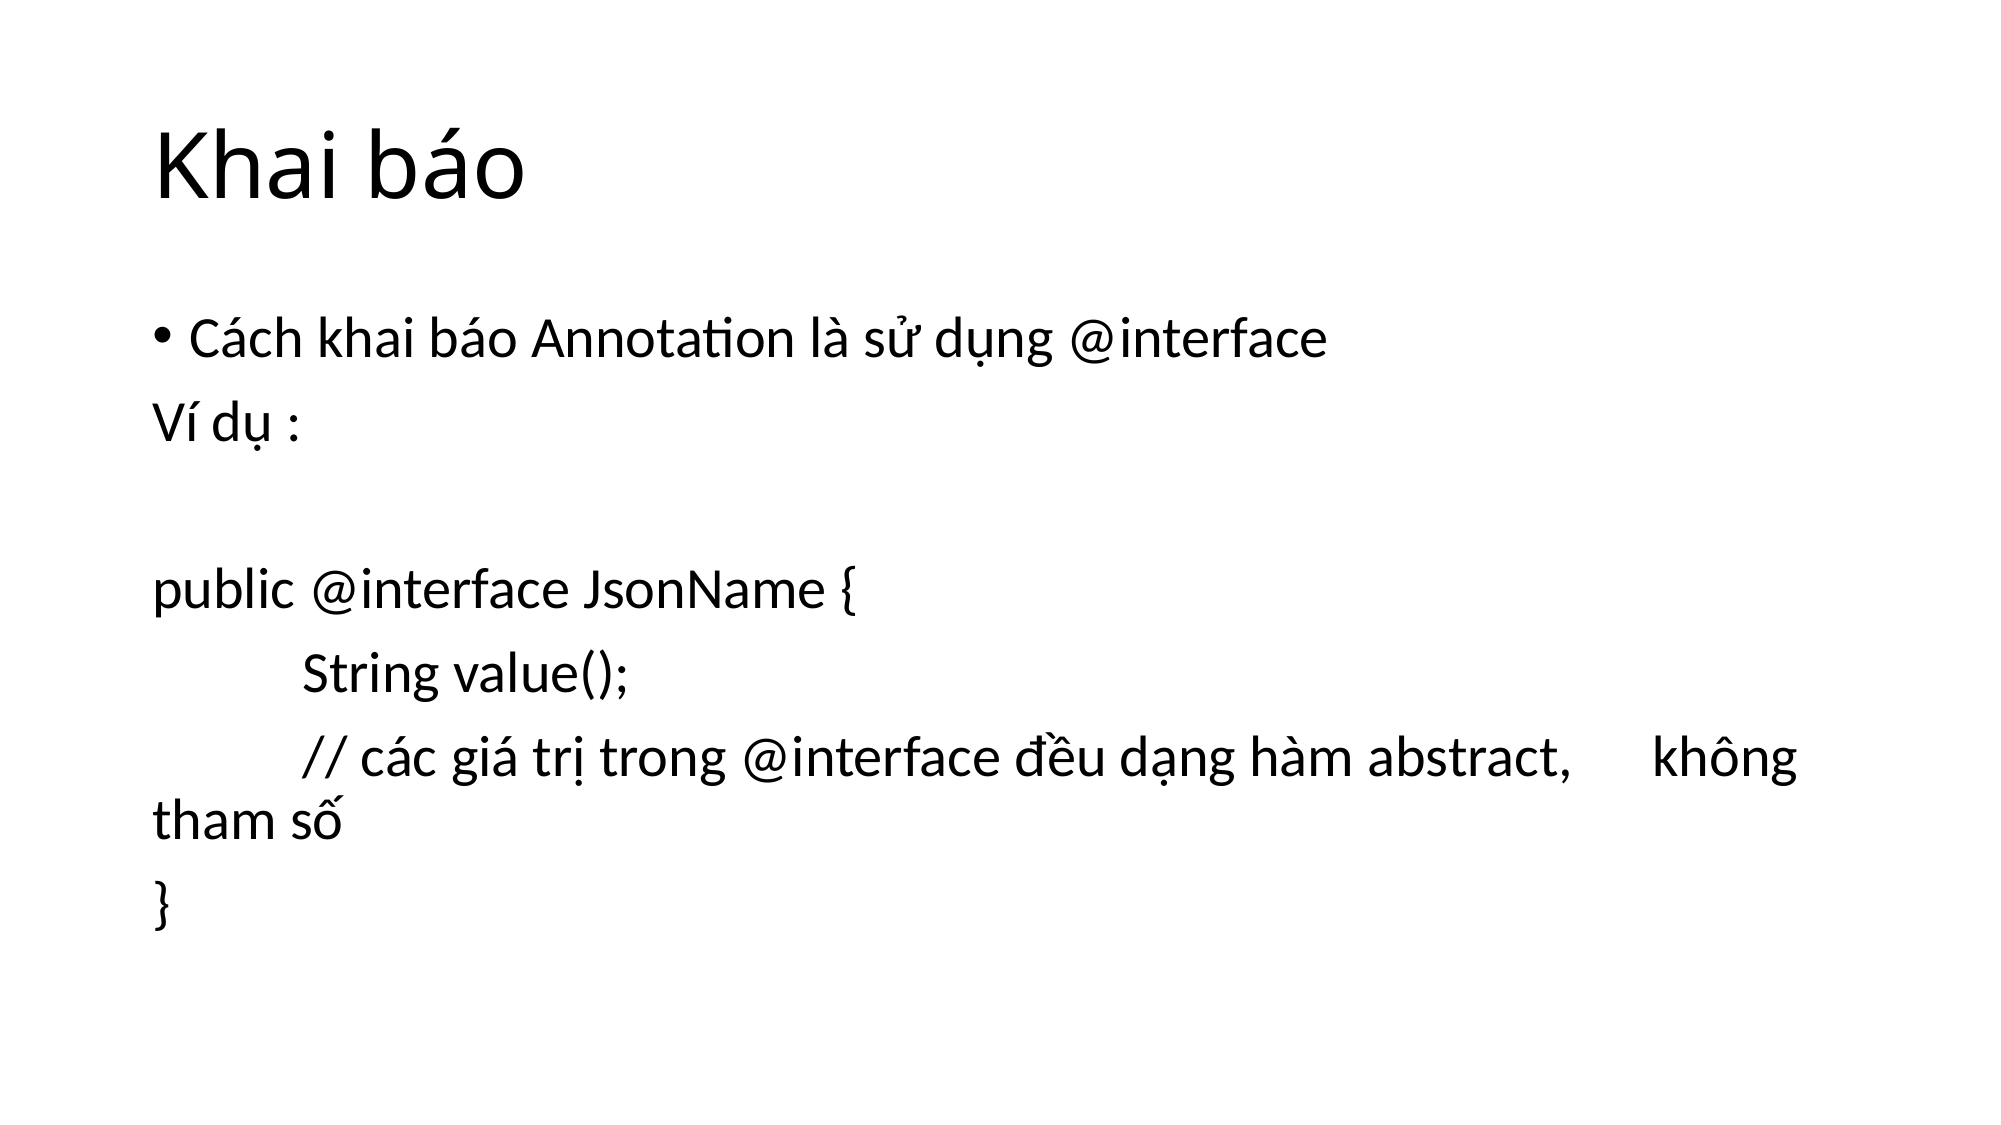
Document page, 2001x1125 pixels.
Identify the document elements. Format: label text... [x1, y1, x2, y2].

list Cách khai báo Annotation là sử dụng @interface Ví dụ : public @interface JsonName { String value(); // các giá trị trong @interface đều dạng hàm abstract, không tham số } [137, 299, 1863, 1014]
title Khai báo [137, 59, 1863, 278]
